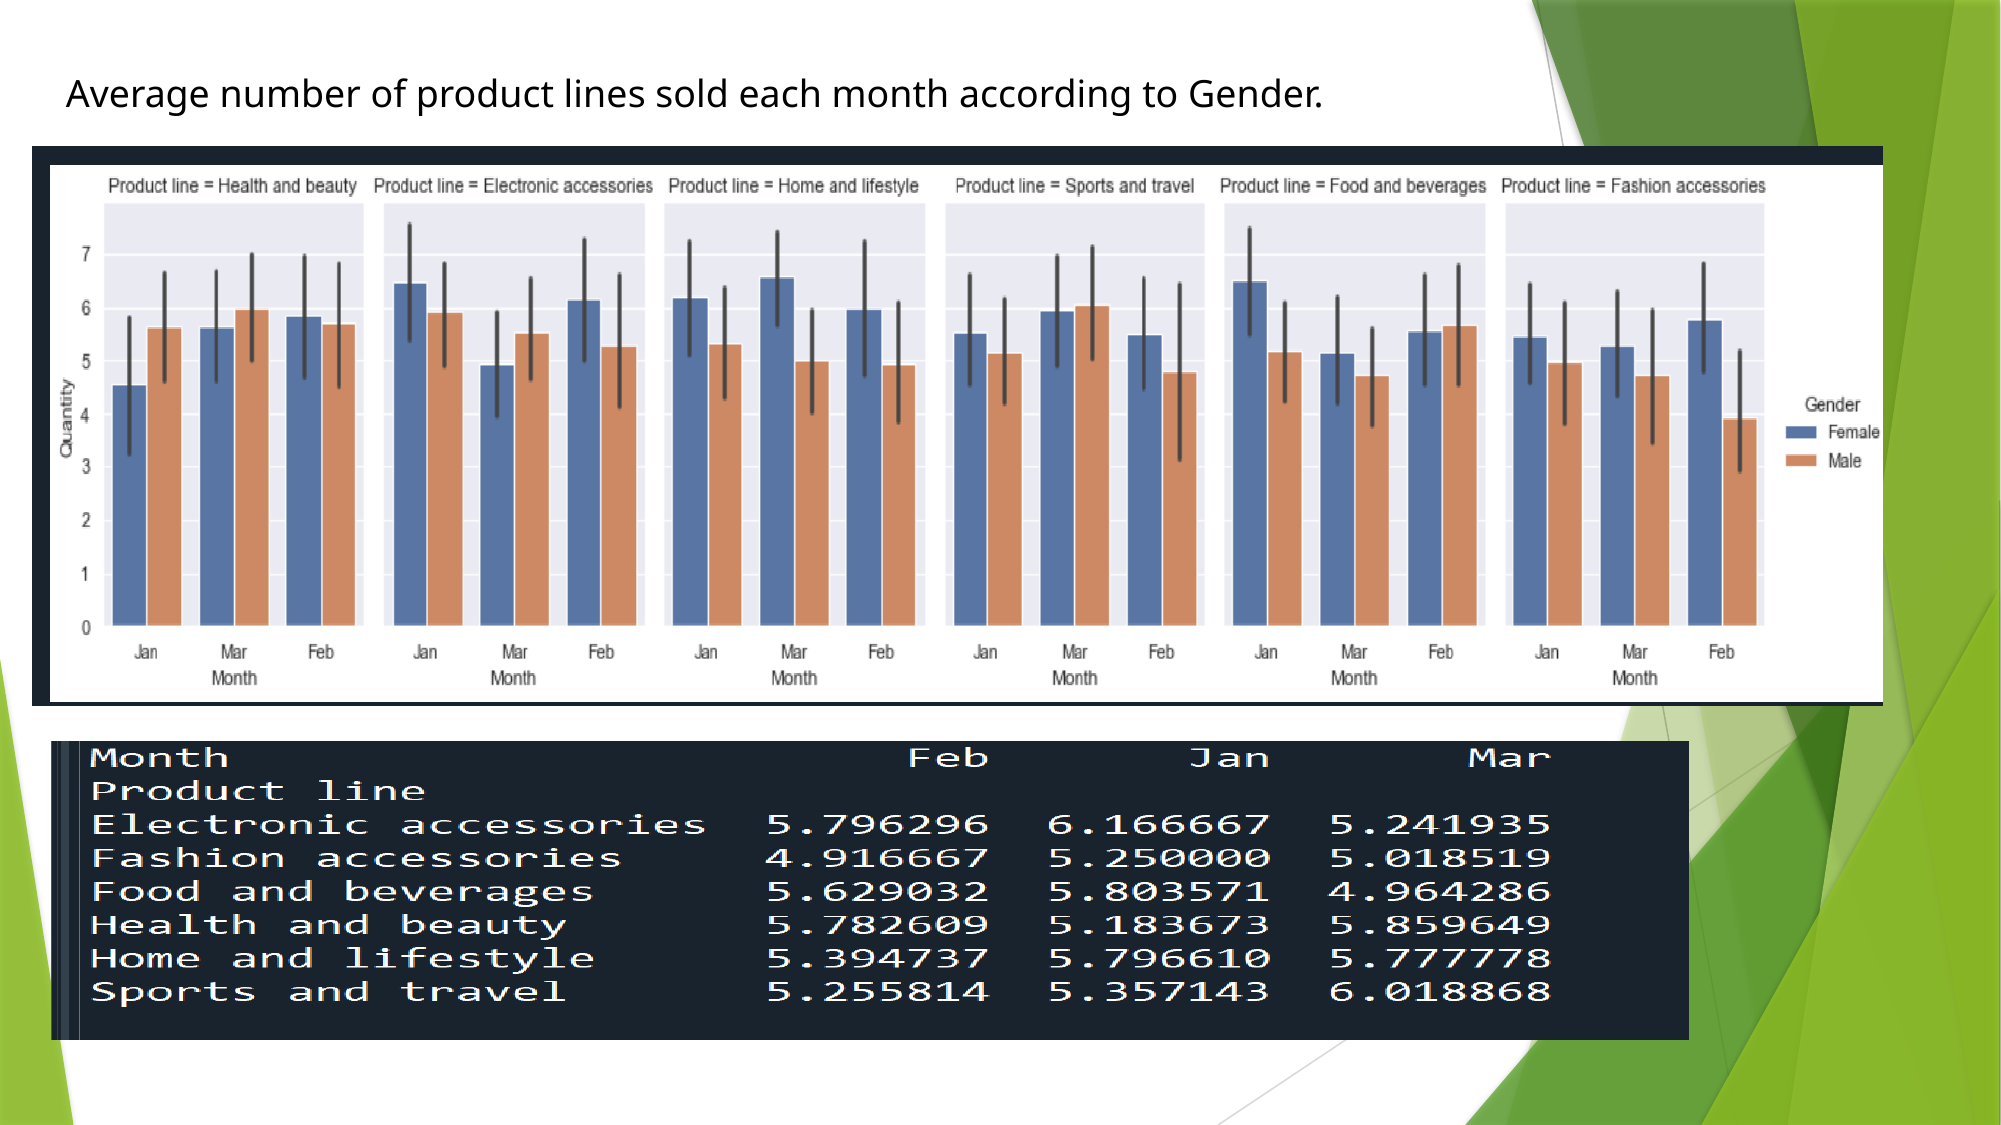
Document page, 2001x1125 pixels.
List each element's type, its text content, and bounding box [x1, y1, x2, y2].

text_box Average number of product lines sold each month according to Gender. [51, 62, 1547, 123]
picture [32, 146, 1884, 706]
picture [50, 740, 1690, 1041]
